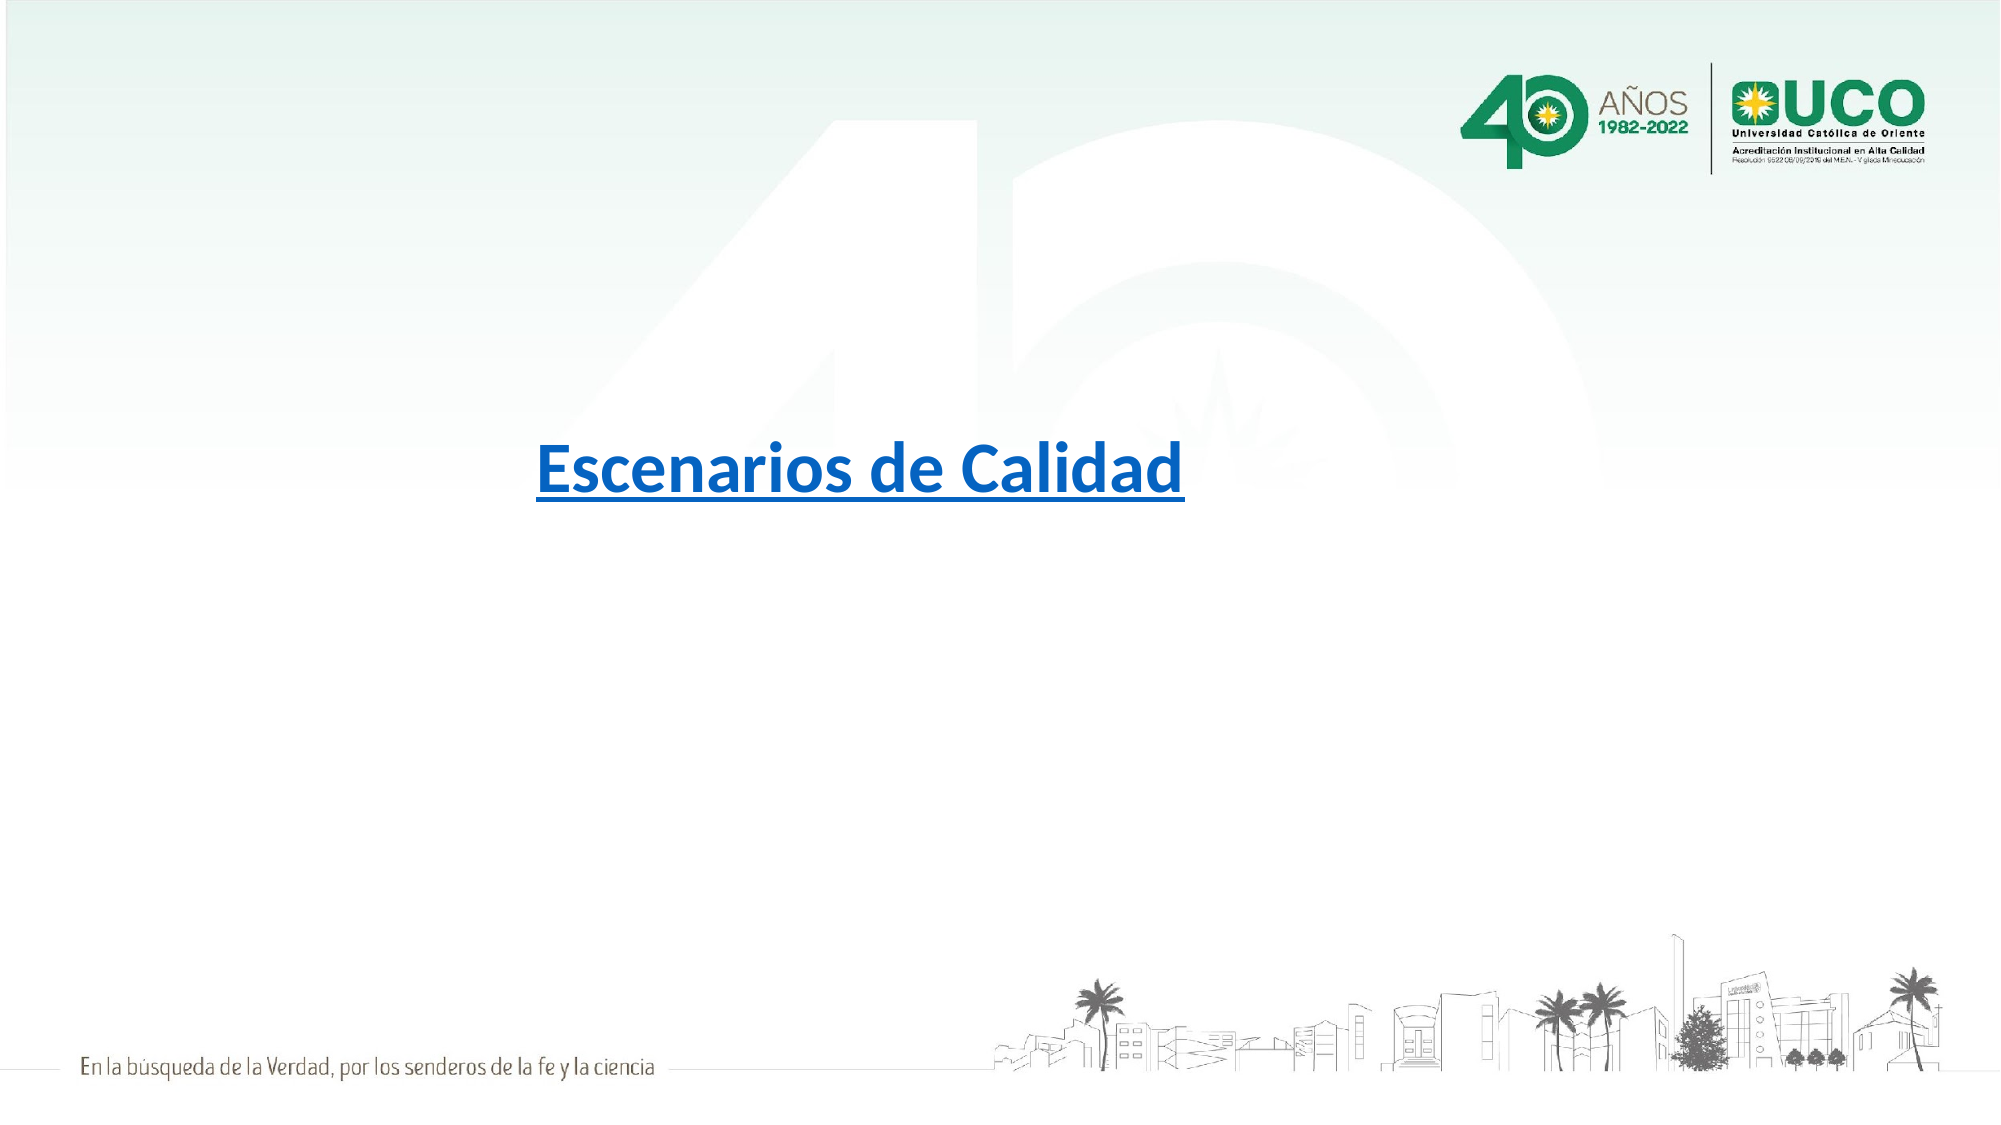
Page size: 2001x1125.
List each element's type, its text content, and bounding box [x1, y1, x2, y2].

title Escenarios de Calidad [521, 421, 1564, 639]
picture [0, 0, 2001, 1125]
